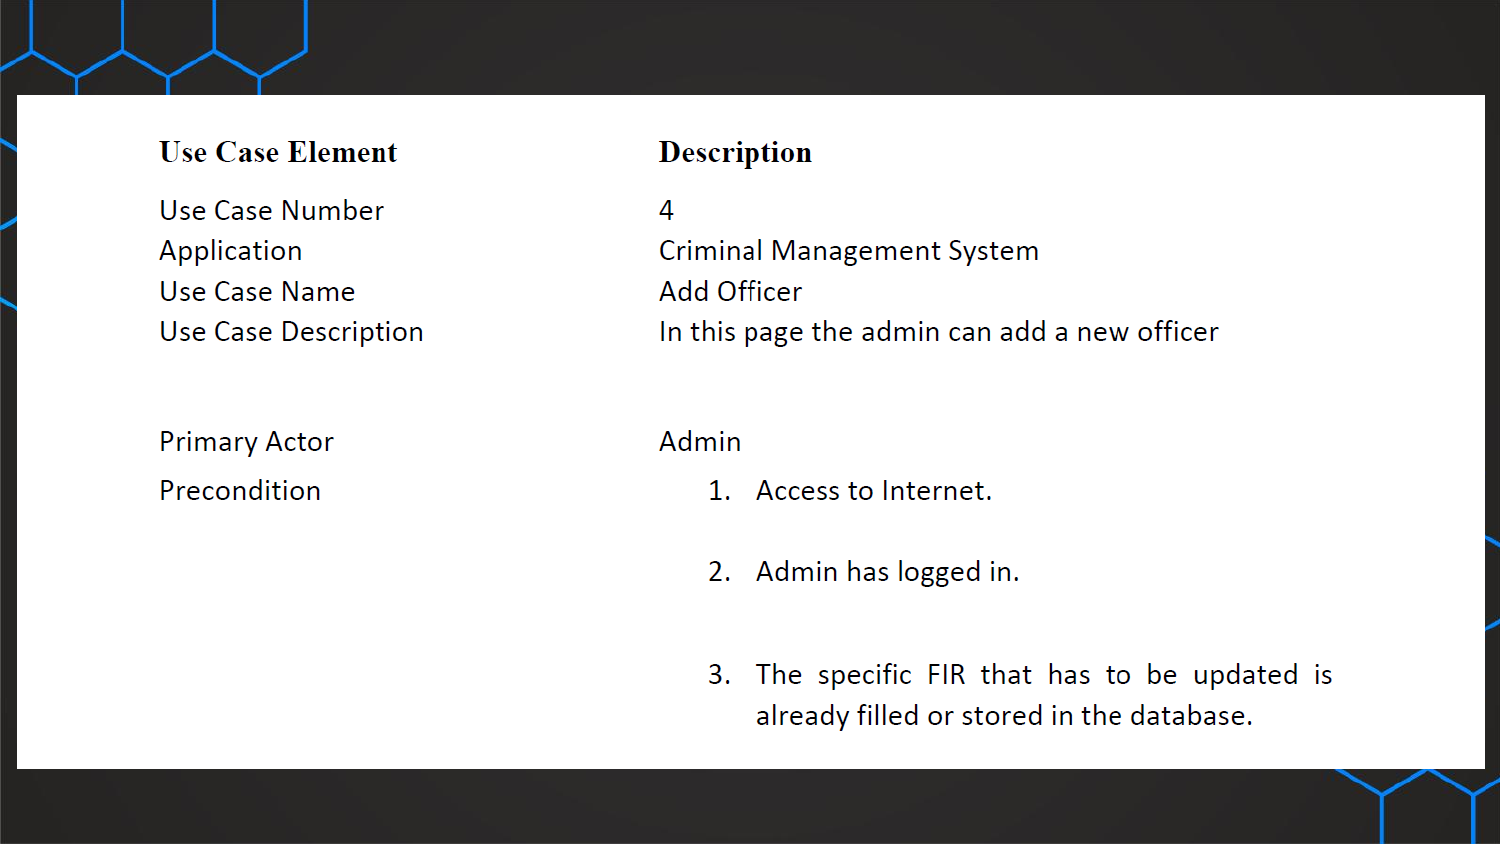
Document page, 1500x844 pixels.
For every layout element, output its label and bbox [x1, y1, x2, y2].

picture [0, 0, 1500, 844]
title [77, 29, 1476, 93]
